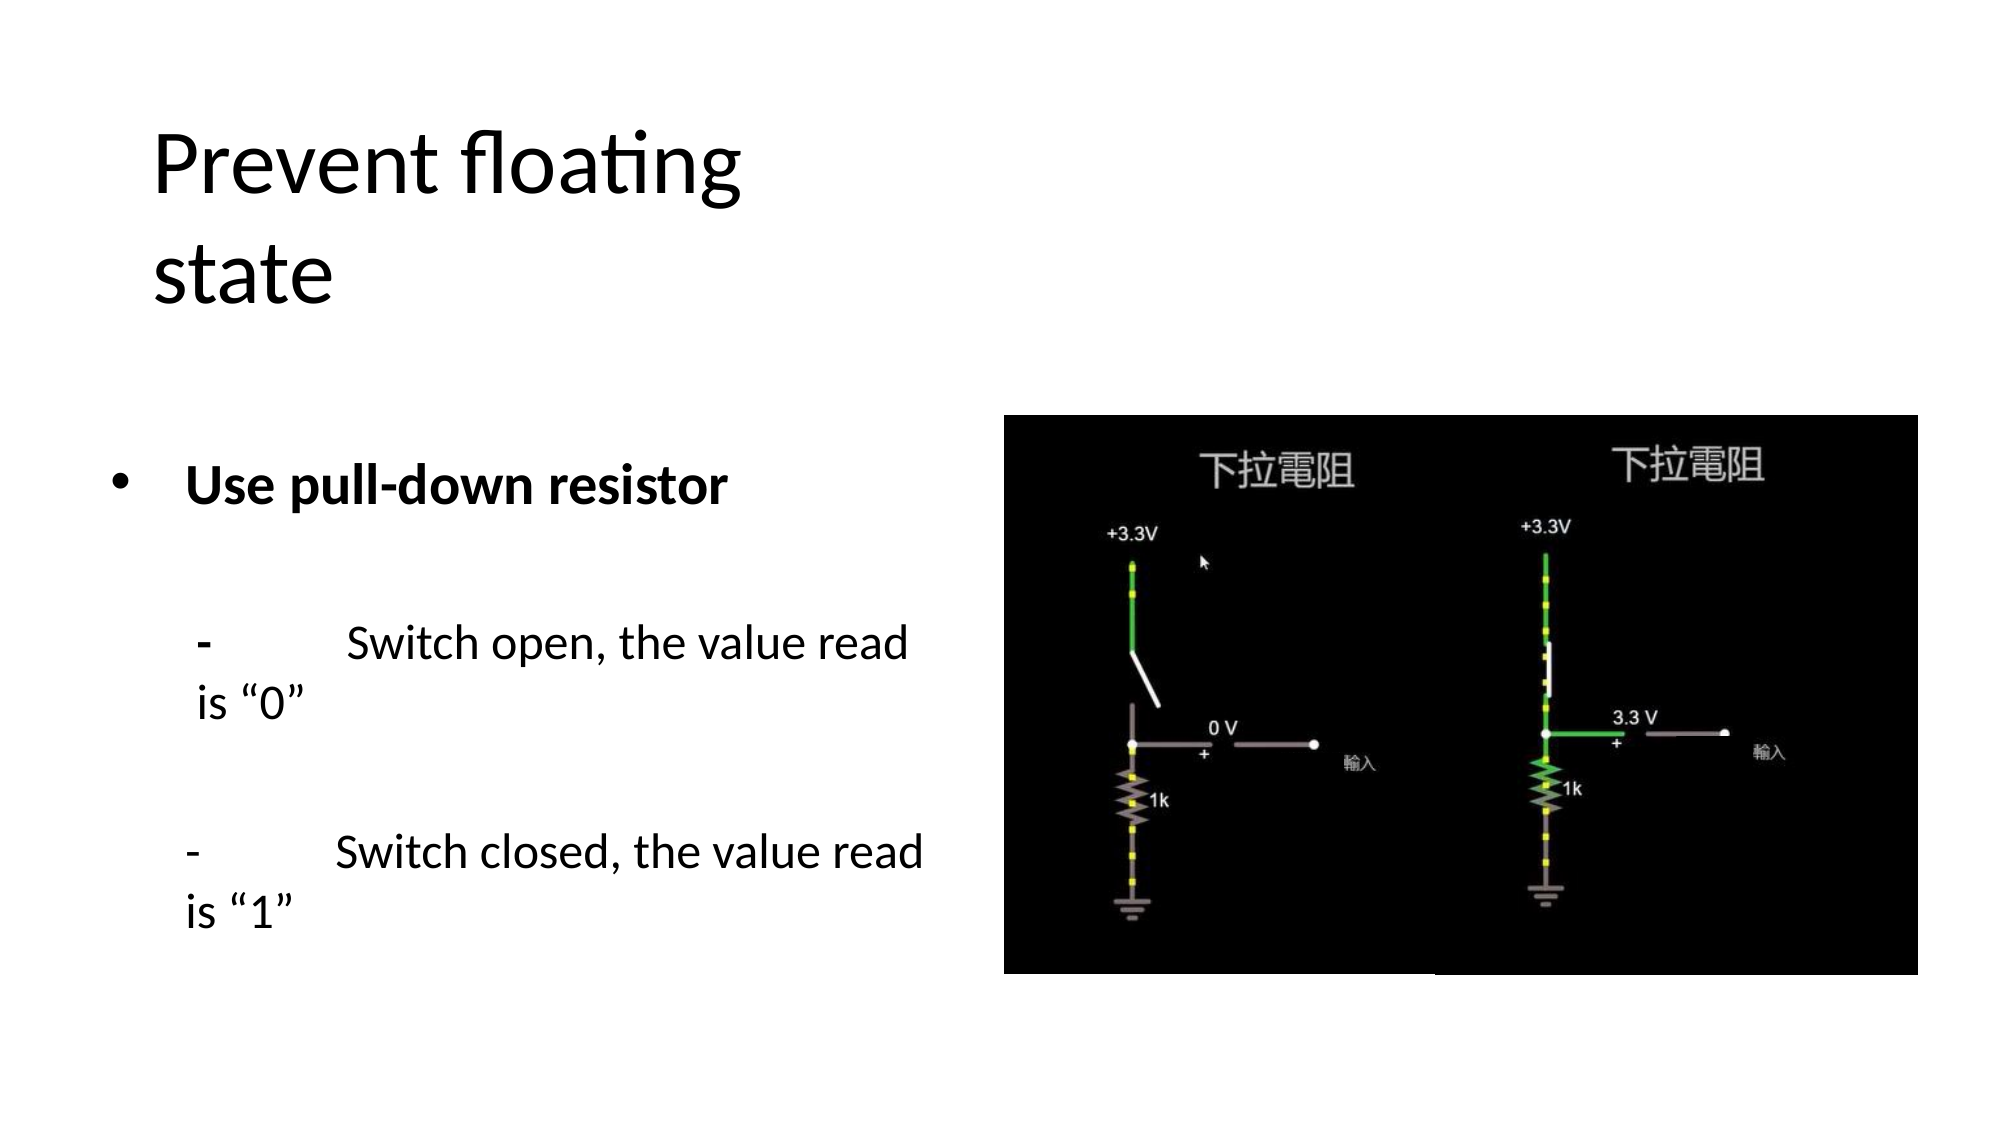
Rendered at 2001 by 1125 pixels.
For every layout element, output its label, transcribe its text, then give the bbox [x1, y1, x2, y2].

text_box Use pull-down resistor - Switch open, the value read is “0” - Switch closed, the value read is “1” [108, 443, 946, 939]
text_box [1003, 415, 1918, 975]
title Prevent floating state [150, 100, 939, 323]
